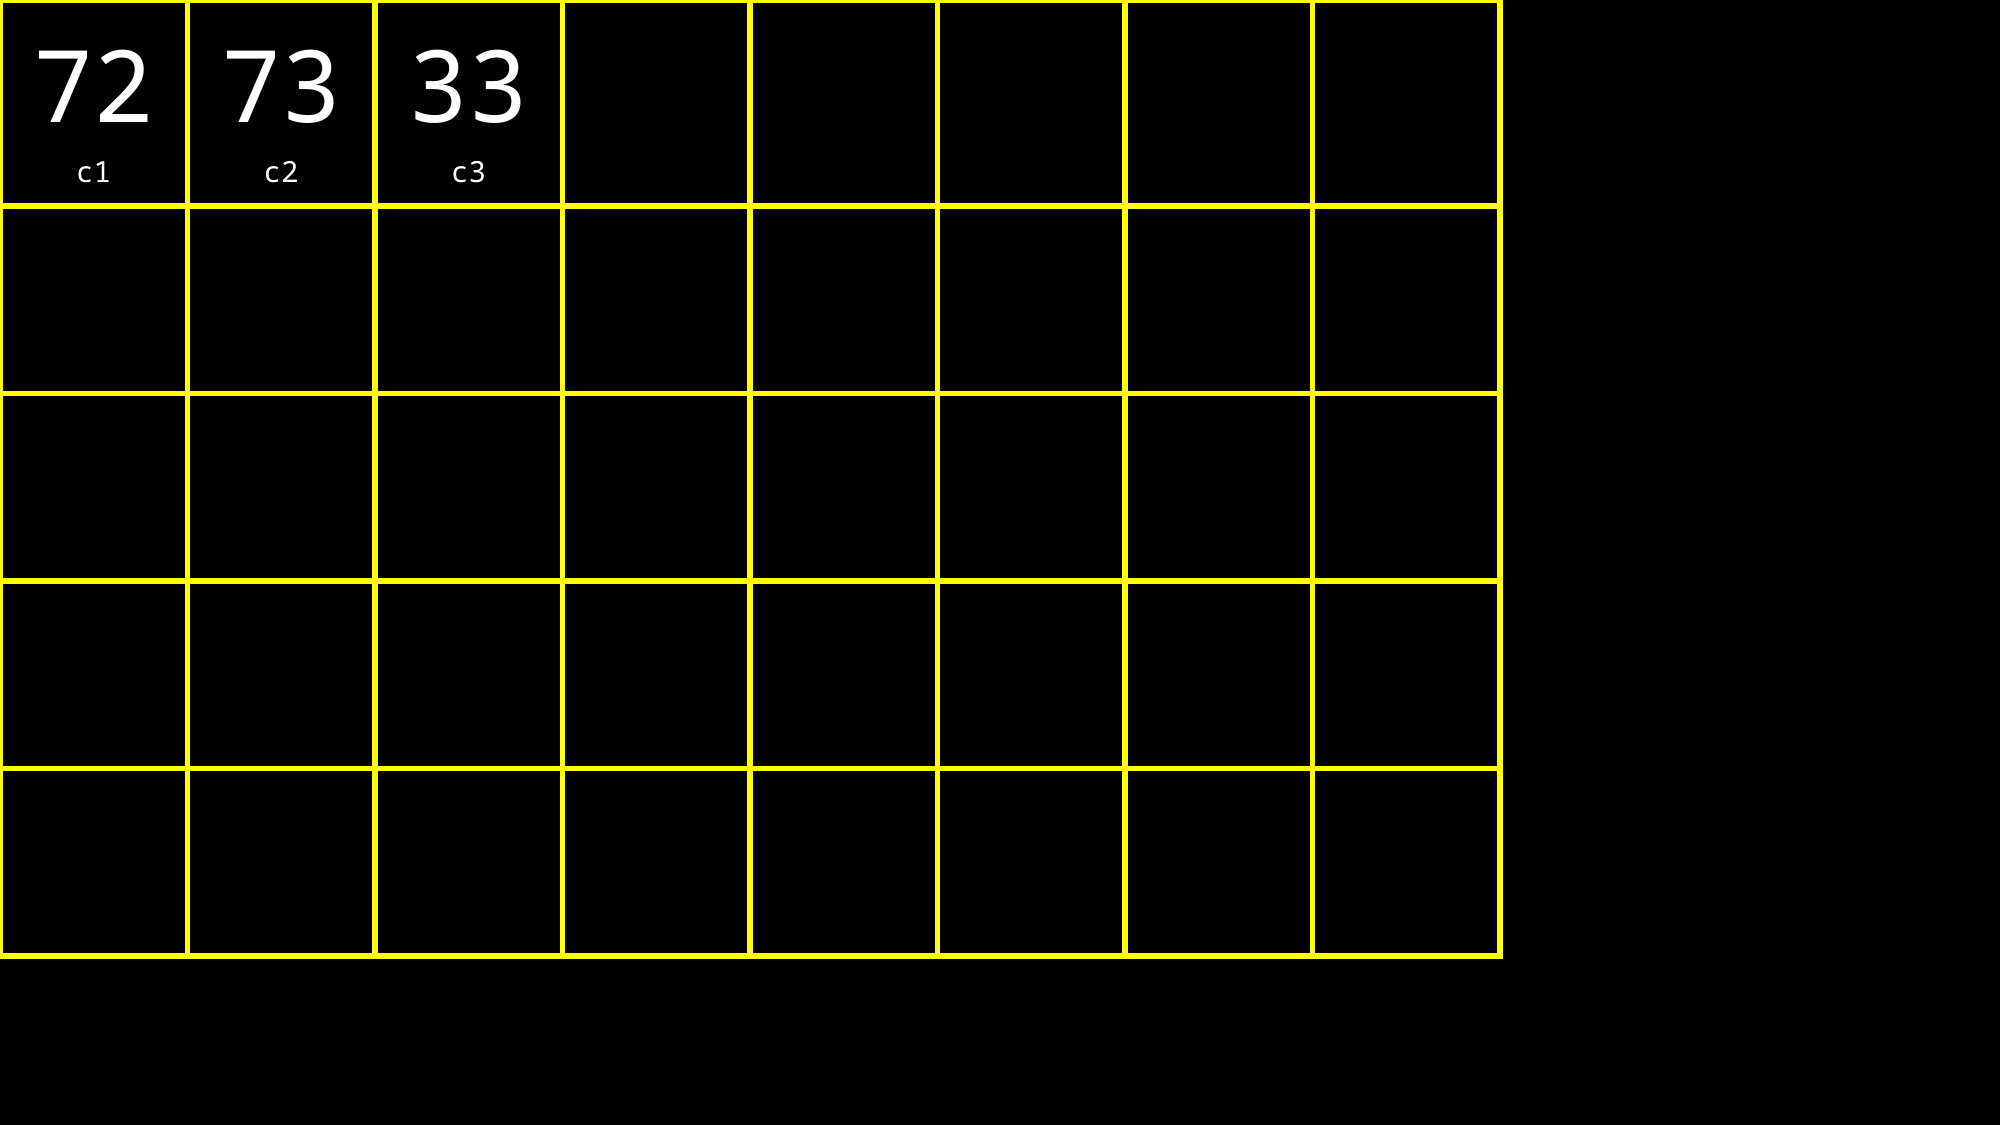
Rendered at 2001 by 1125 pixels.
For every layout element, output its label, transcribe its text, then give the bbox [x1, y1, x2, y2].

table_cell [190, 584, 372, 766]
table_cell [378, 584, 560, 766]
table_cell [1315, 209, 1497, 391]
table_cell [565, 771, 747, 953]
table_header 72 c1 [3, 3, 185, 203]
table_cell [753, 209, 935, 391]
table_cell [1128, 396, 1310, 578]
table_cell [378, 771, 560, 953]
table_cell [940, 209, 1122, 391]
table_cell [940, 771, 1122, 953]
table_cell [940, 396, 1122, 578]
table_cell [1315, 396, 1497, 578]
table_cell [753, 584, 935, 766]
table_header 33 c3 [378, 3, 560, 203]
table_cell [1315, 771, 1497, 953]
table_cell [940, 584, 1122, 766]
table_cell [1128, 209, 1310, 391]
table_cell [190, 396, 372, 578]
table_cell [378, 209, 560, 391]
table_cell [3, 209, 185, 391]
table_cell [1128, 771, 1310, 953]
table_cell [1315, 584, 1497, 766]
table_cell [565, 396, 747, 578]
table_cell [3, 584, 185, 766]
table_cell [190, 771, 372, 953]
table_cell [565, 209, 747, 391]
table_header [1315, 3, 1497, 203]
table_cell [753, 396, 935, 578]
table_cell [190, 209, 372, 391]
table_header [753, 3, 935, 203]
table_header 73 c2 [190, 3, 372, 203]
table_header [940, 3, 1122, 203]
table_header [1128, 3, 1310, 203]
table_cell [3, 396, 185, 578]
table_cell [1128, 584, 1310, 766]
table_cell [565, 584, 747, 766]
table_cell [753, 771, 935, 953]
table_cell [3, 771, 185, 953]
table_header [565, 3, 747, 203]
table_cell [378, 396, 560, 578]
